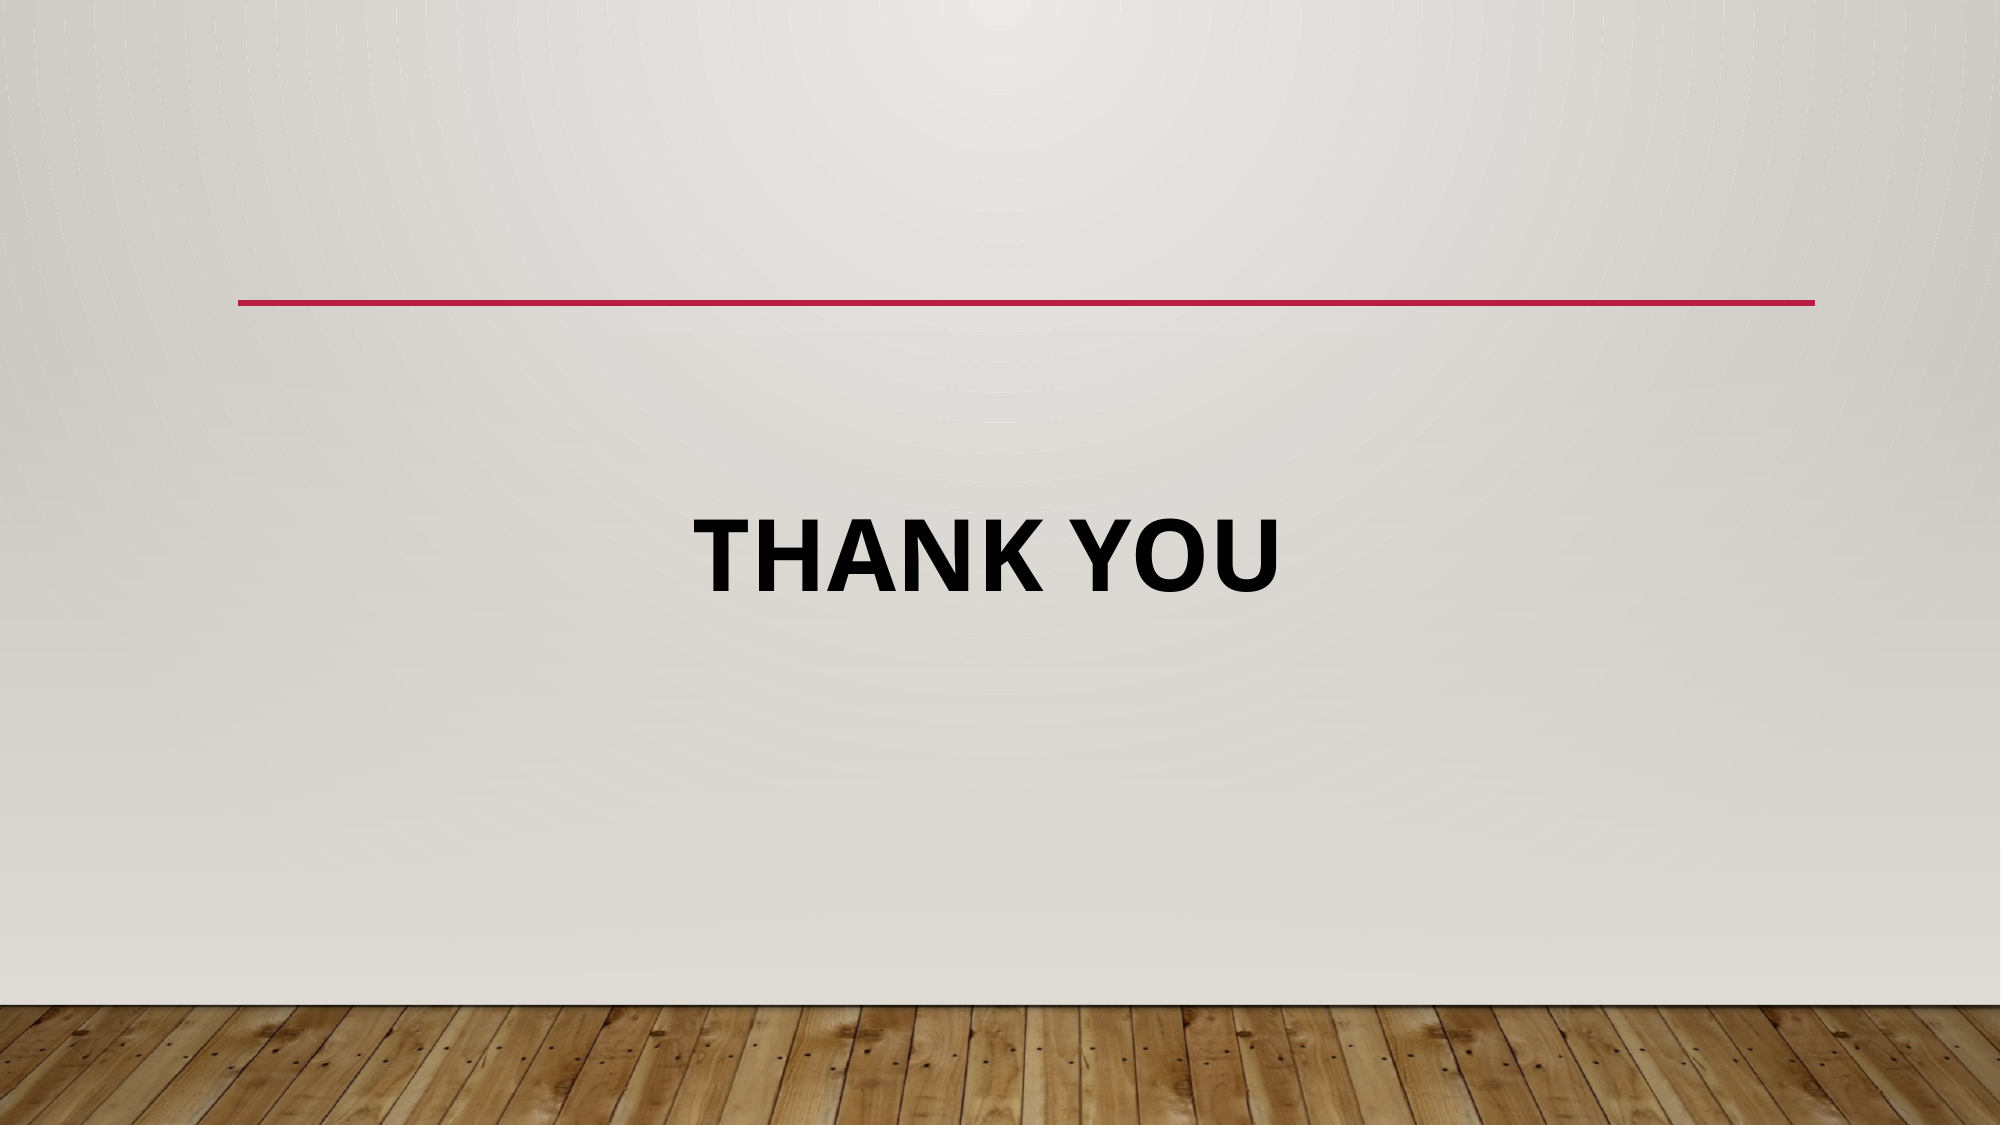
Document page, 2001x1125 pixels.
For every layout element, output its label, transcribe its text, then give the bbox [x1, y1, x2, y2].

list THANK YOU [126, 146, 1852, 979]
picture [0, 1005, 2000, 1125]
